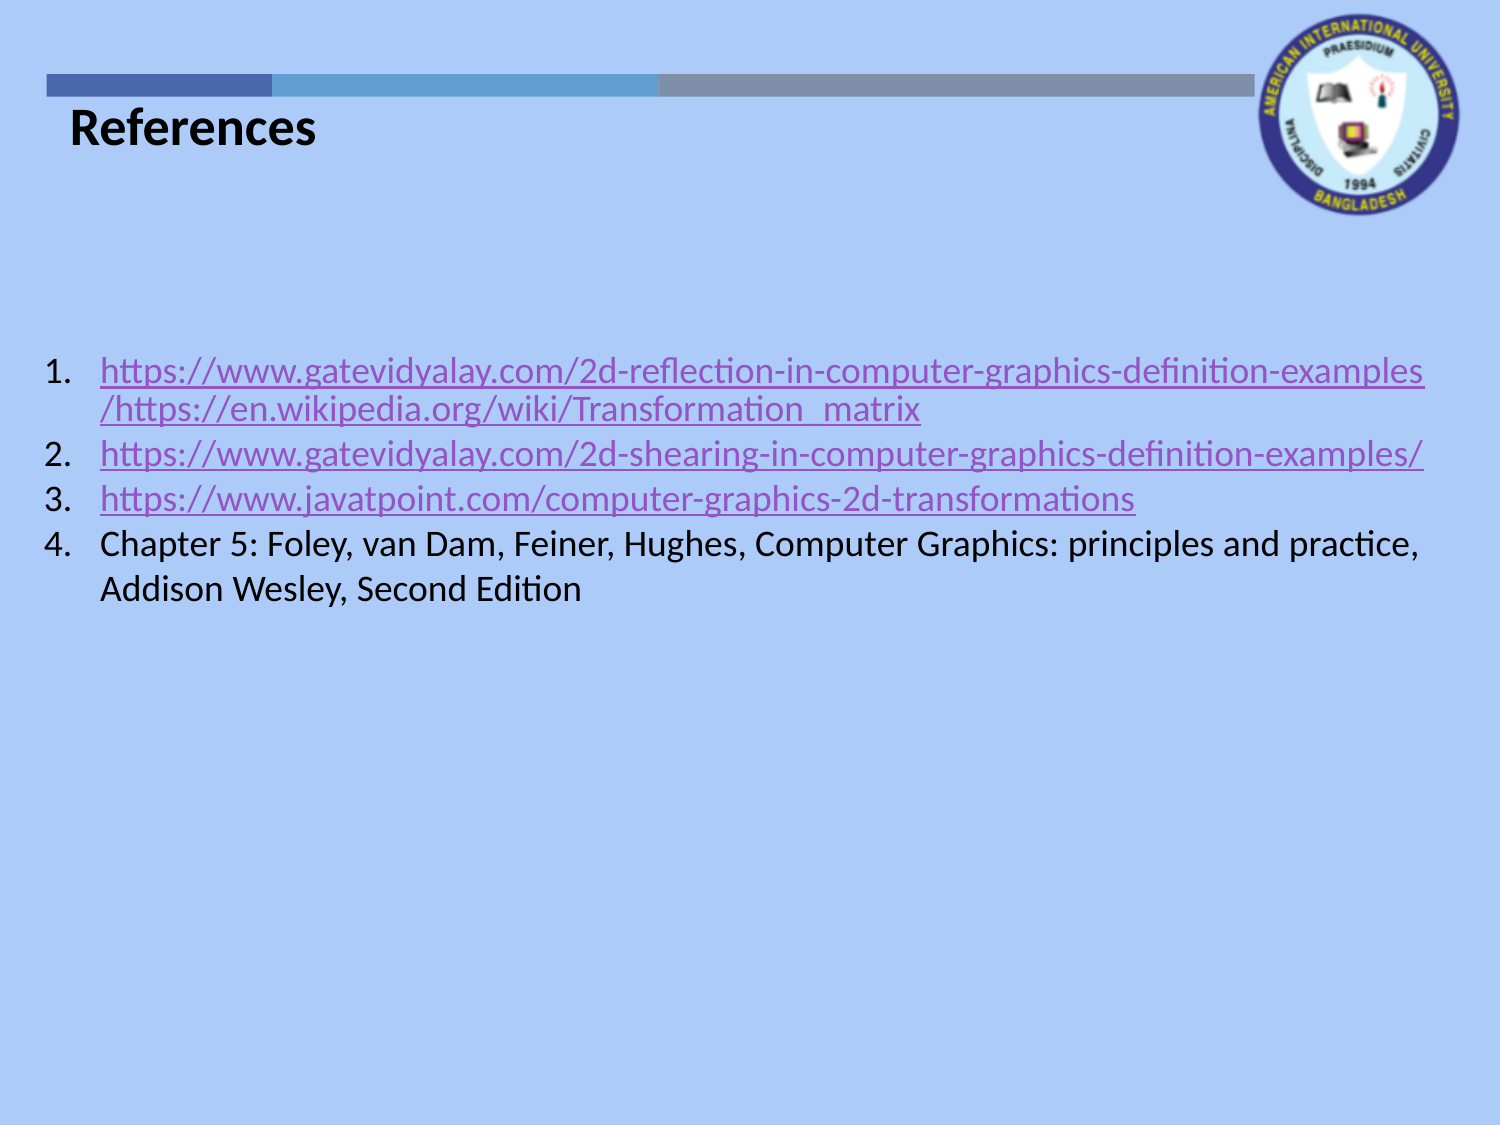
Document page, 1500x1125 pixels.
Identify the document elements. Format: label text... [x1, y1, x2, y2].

picture [1254, 9, 1465, 221]
text_box https://www.gatevidyalay.com/2d-reflection-in-computer-graphics-definition-examples/https://en.wikipedia.org/wiki/Transformation_matrix https://www.gatevidyalay.com/2d-shearing-in-computer-graphics-definition-examples/ https://www.javatpoint.com/computer-graphics-2d-transformations Chapter 5: Foley, van Dam, Feiner, Hughes, Computer Graphics: principles and practice, Addison Wesley, Second Edition [29, 338, 1452, 624]
text_box References [54, 97, 586, 179]
